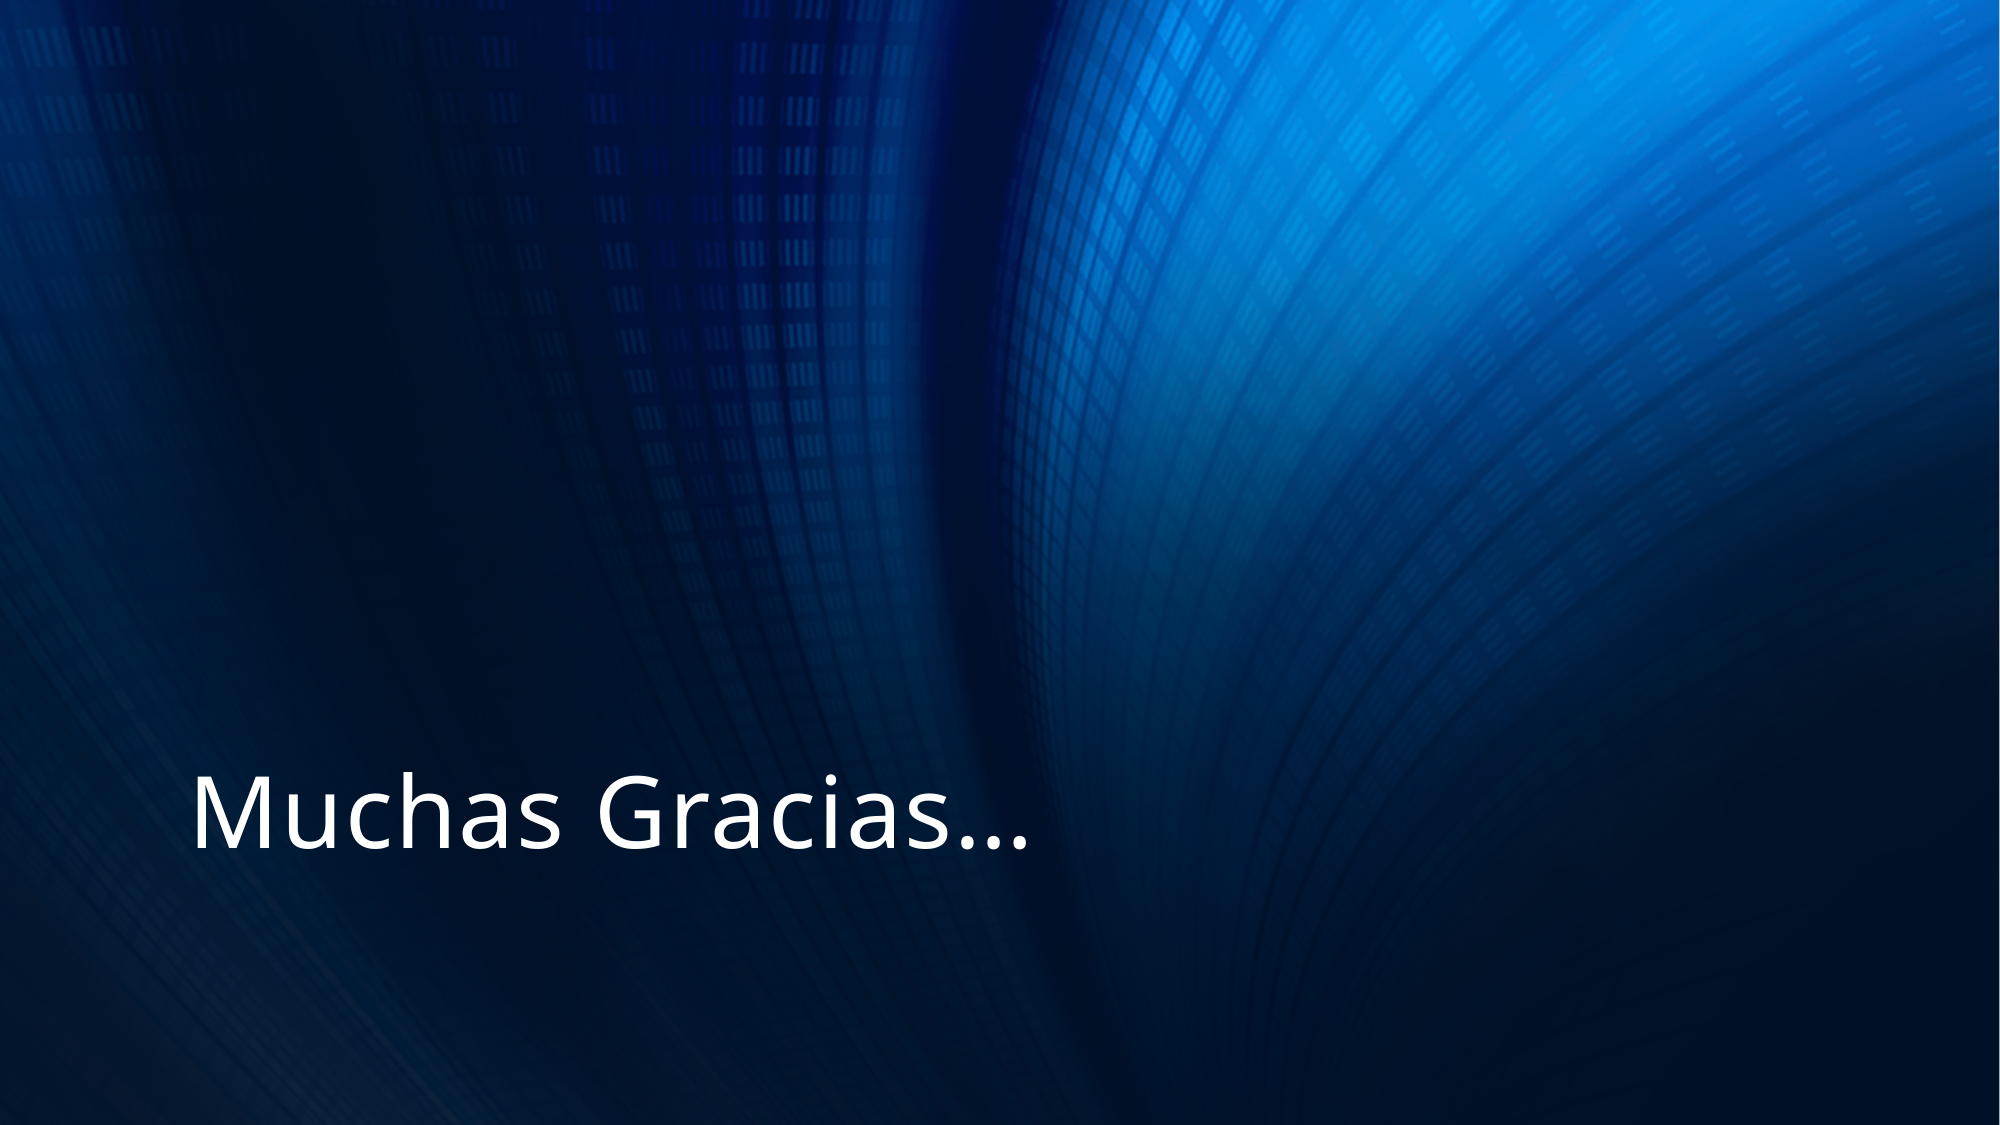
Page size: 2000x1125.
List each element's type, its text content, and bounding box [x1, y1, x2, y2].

title Muchas Gracias… [173, 412, 1600, 875]
picture [0, 0, 2000, 1125]
